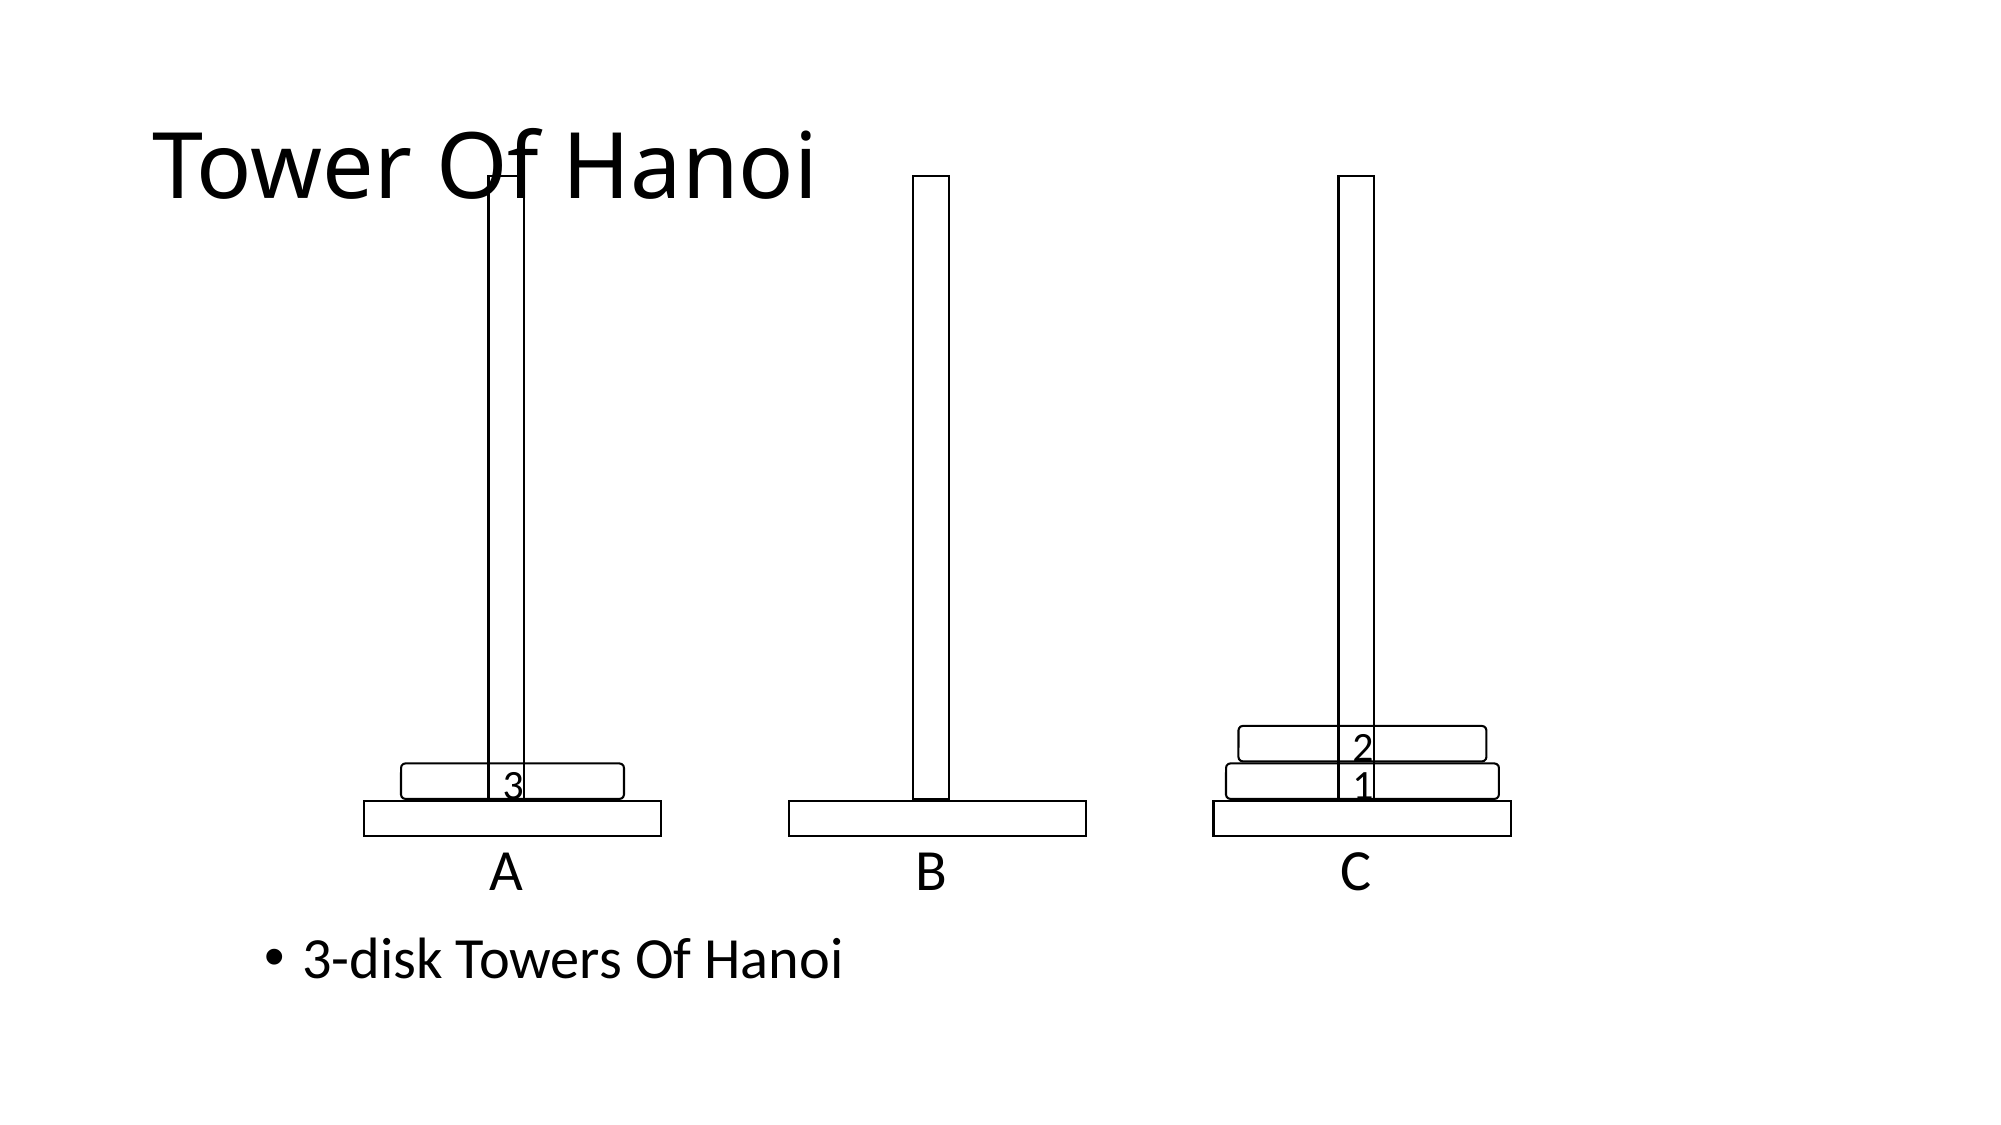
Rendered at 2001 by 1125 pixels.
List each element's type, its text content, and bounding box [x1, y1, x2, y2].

title Tower Of Hanoi [137, 59, 1863, 278]
list 3-disk Towers Of Hanoi [249, 920, 1738, 1013]
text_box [1226, 749, 1499, 816]
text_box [401, 749, 624, 816]
text_box A [474, 837, 625, 911]
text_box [363, 176, 662, 837]
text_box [1238, 712, 1487, 779]
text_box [788, 176, 1087, 911]
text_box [1213, 176, 1512, 911]
